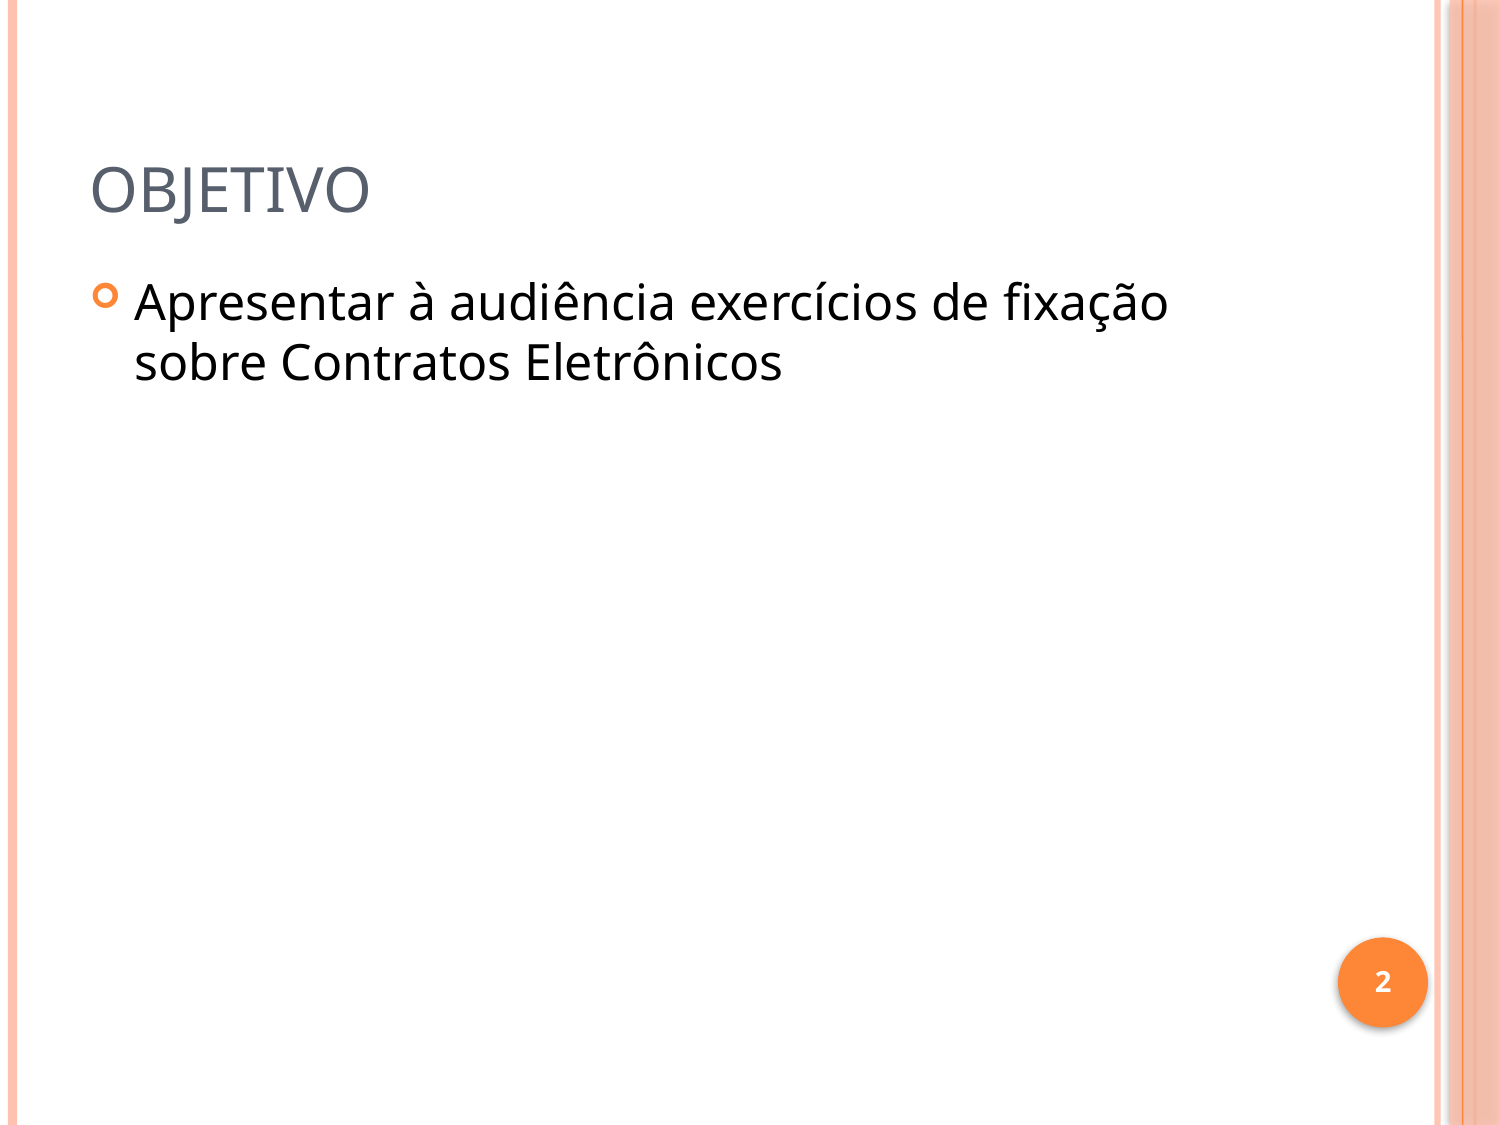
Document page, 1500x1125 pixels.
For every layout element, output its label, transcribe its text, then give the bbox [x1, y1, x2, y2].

slide_number 2 [1333, 940, 1434, 1027]
title OBJETIVO [75, 45, 1300, 233]
list Apresentar à audiência exercícios de fixação sobre Contratos Eletrônicos [75, 262, 1300, 1062]
